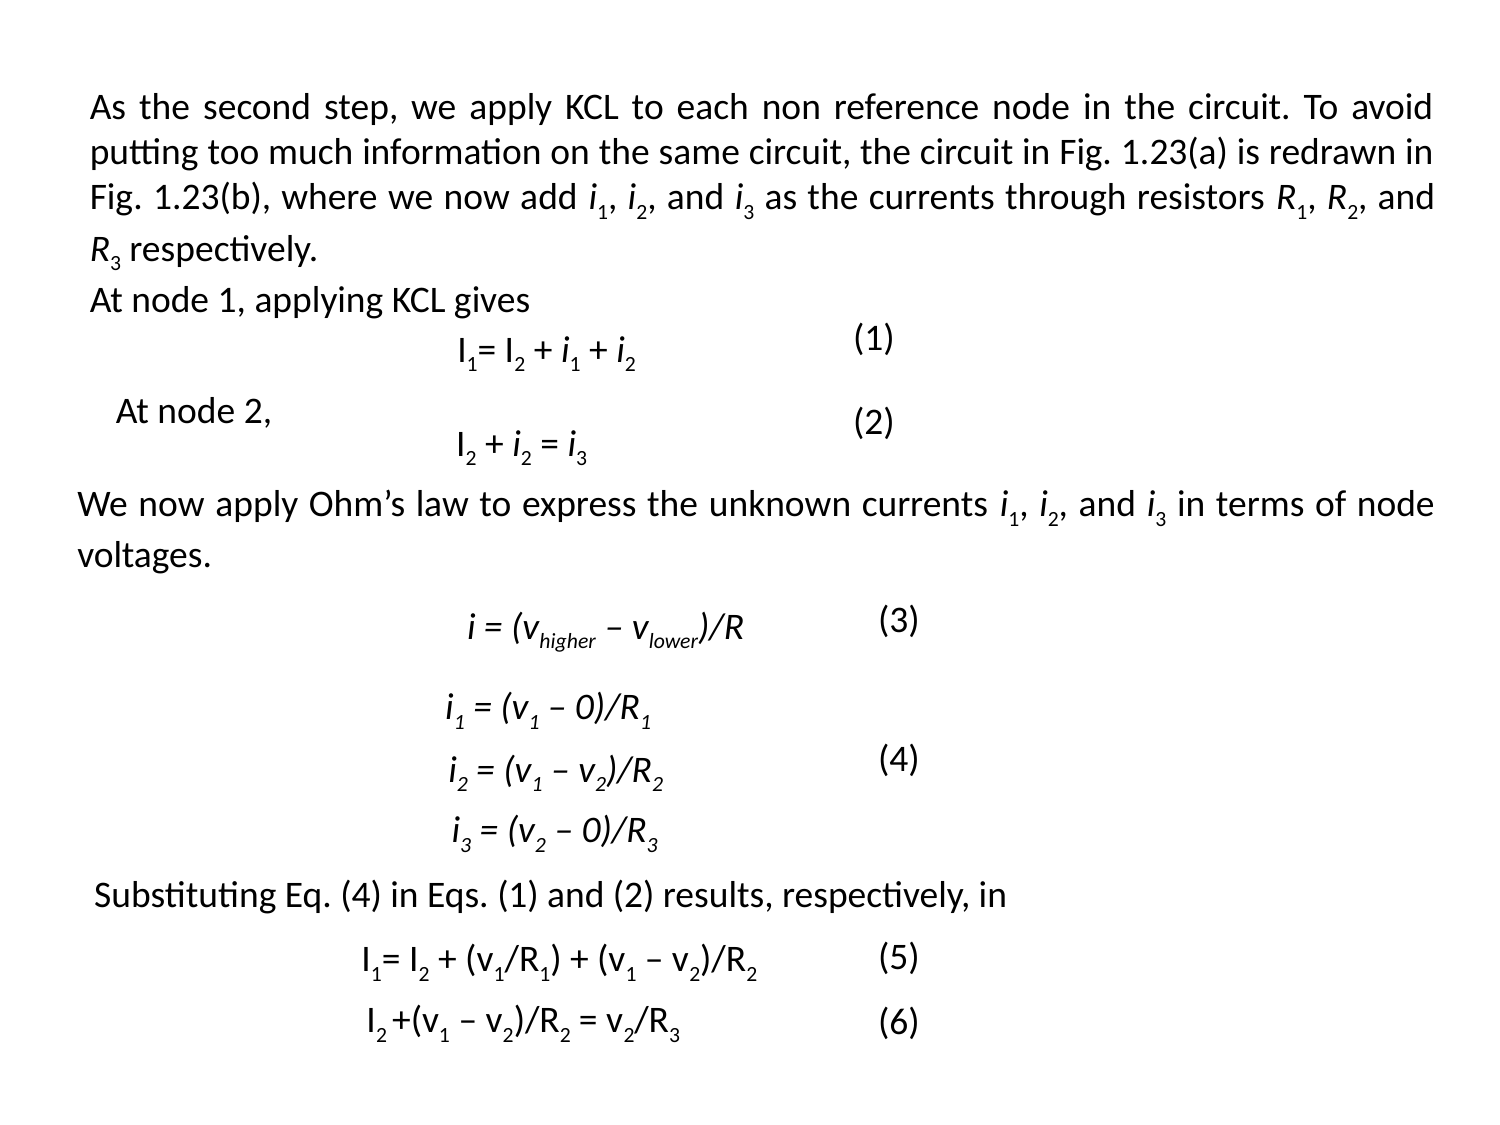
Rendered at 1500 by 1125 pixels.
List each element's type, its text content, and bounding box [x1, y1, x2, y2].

text_box i1 = (v1 – 0)/R1 [430, 674, 675, 741]
text_box (4) [863, 726, 943, 787]
text_box i2 = (v1 – v2)/R2 [433, 737, 687, 804]
text_box I1= I2 + (v1/R1) + (v1 – v2)/R2 [346, 926, 773, 993]
text_box (3) [863, 587, 943, 648]
text_box Substituting Eq. (4) in Eqs. (1) and (2) results, respectively, in [79, 862, 1292, 923]
text_box As the second step, we apply KCL to each non reference node in the circuit. To avoid putting too much information on the same circuit, the circuit in Fig. 1.23(a) is redrawn in Fig. 1.23(b), where we now add i1, i2, and i3 as the currents through resistors R1, R2, and R3 respectively. At node 1, applying KCL gives [75, 74, 1450, 327]
text_box (6) [863, 989, 943, 1050]
text_box We now apply Ohm’s law to express the unknown currents i1, i2, and i3 in terms of node voltages. [62, 471, 1450, 583]
text_box i3 = (v2 – 0)/R3 [436, 798, 682, 862]
text_box At node 2, [101, 378, 288, 438]
text_box (5) [863, 924, 943, 985]
text_box i = (vhigher – vlower)/R [452, 594, 760, 661]
text_box I2 + i2 = i3 [441, 411, 602, 471]
text_box (2) [838, 389, 919, 450]
text_box (1) [838, 305, 919, 366]
text_box I2 +(v1 – v2)/R2 = v2/R3 [351, 987, 696, 1054]
text_box I1= I2 + i1 + i2 [442, 317, 651, 384]
